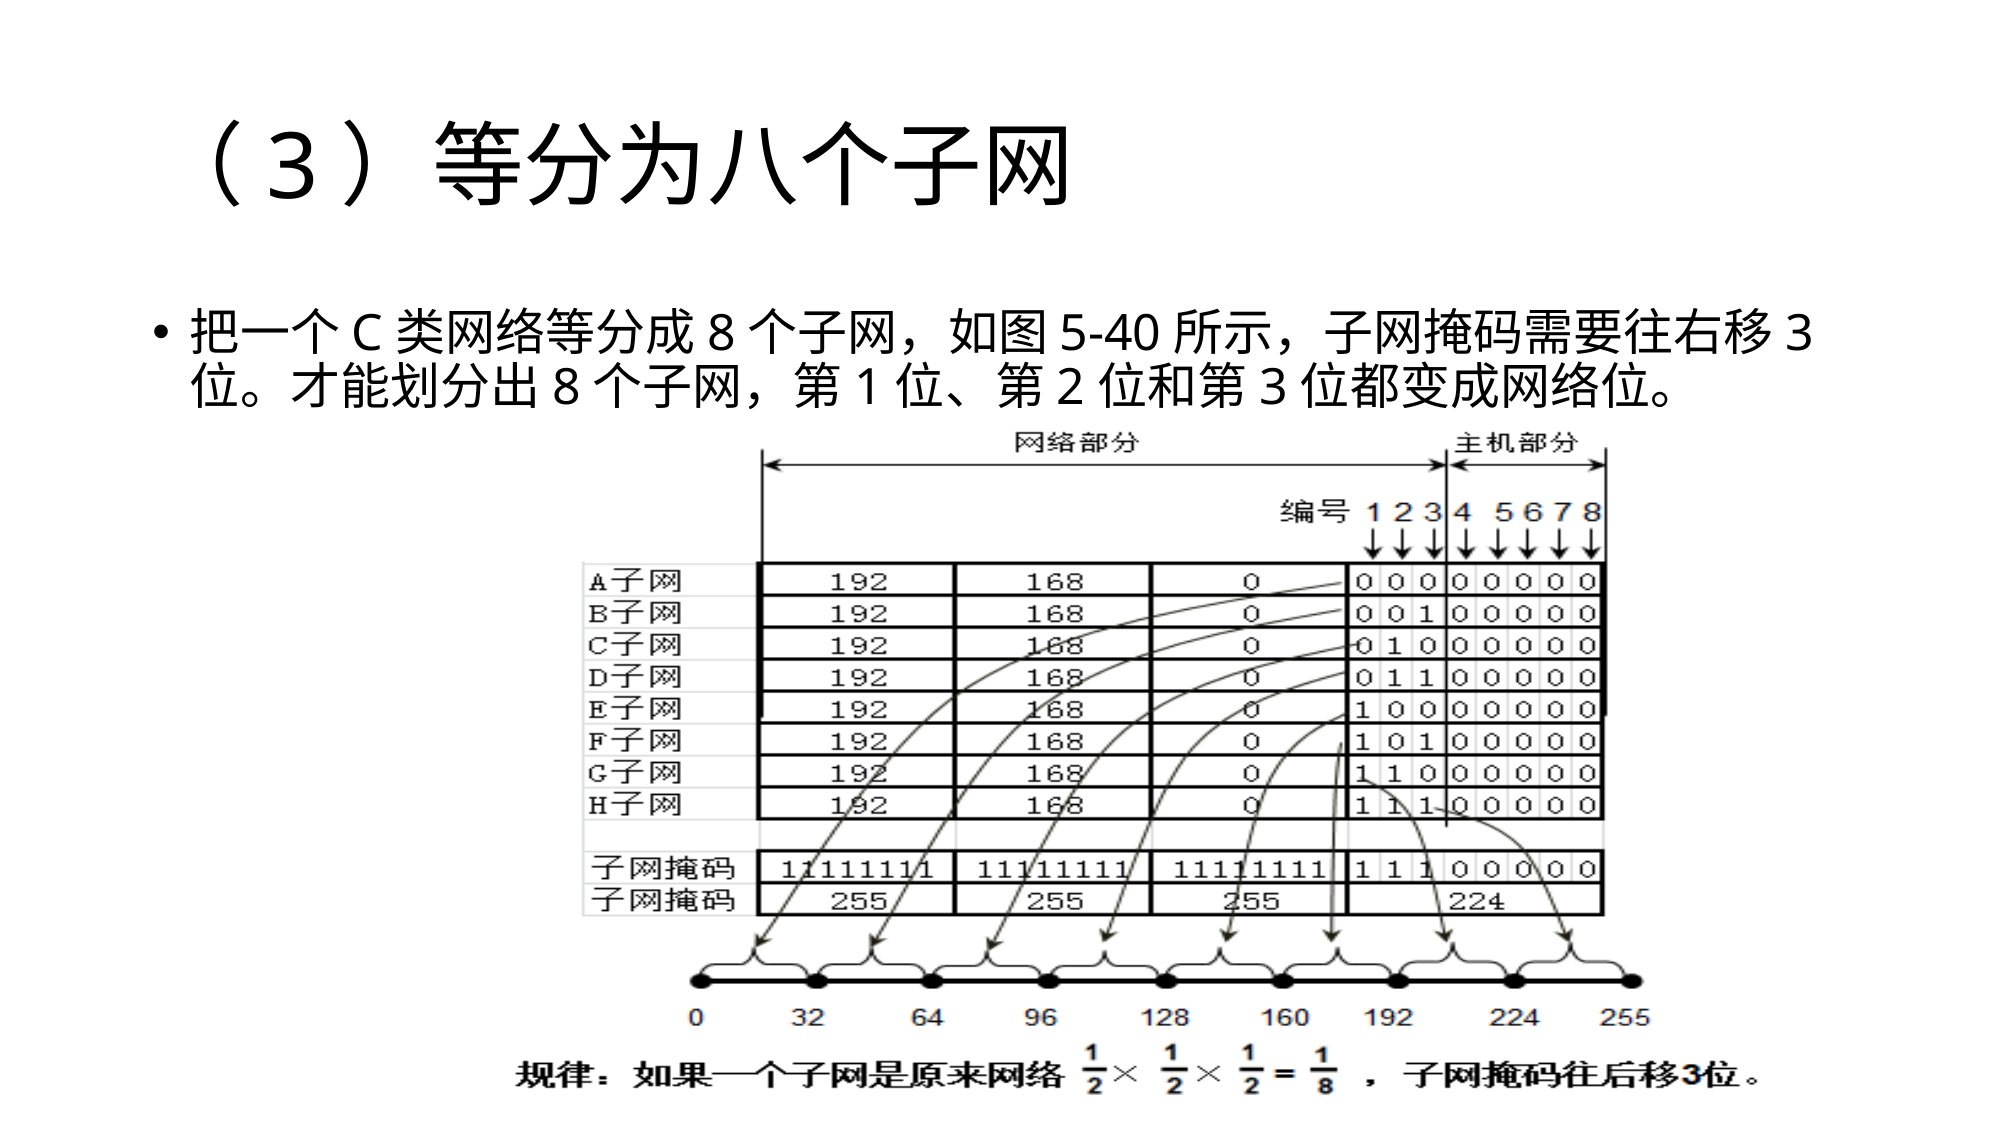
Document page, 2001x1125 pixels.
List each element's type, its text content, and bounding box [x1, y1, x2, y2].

title （3）等分为八个子网 [137, 59, 1863, 278]
list 把一个C类网络等分成8个子网，如图5-40所示，子网掩码需要往右移3位。才能划分出8个子网，第1位、第2位和第3位都变成网络位。 [137, 299, 1863, 1014]
picture [492, 419, 1804, 1105]
